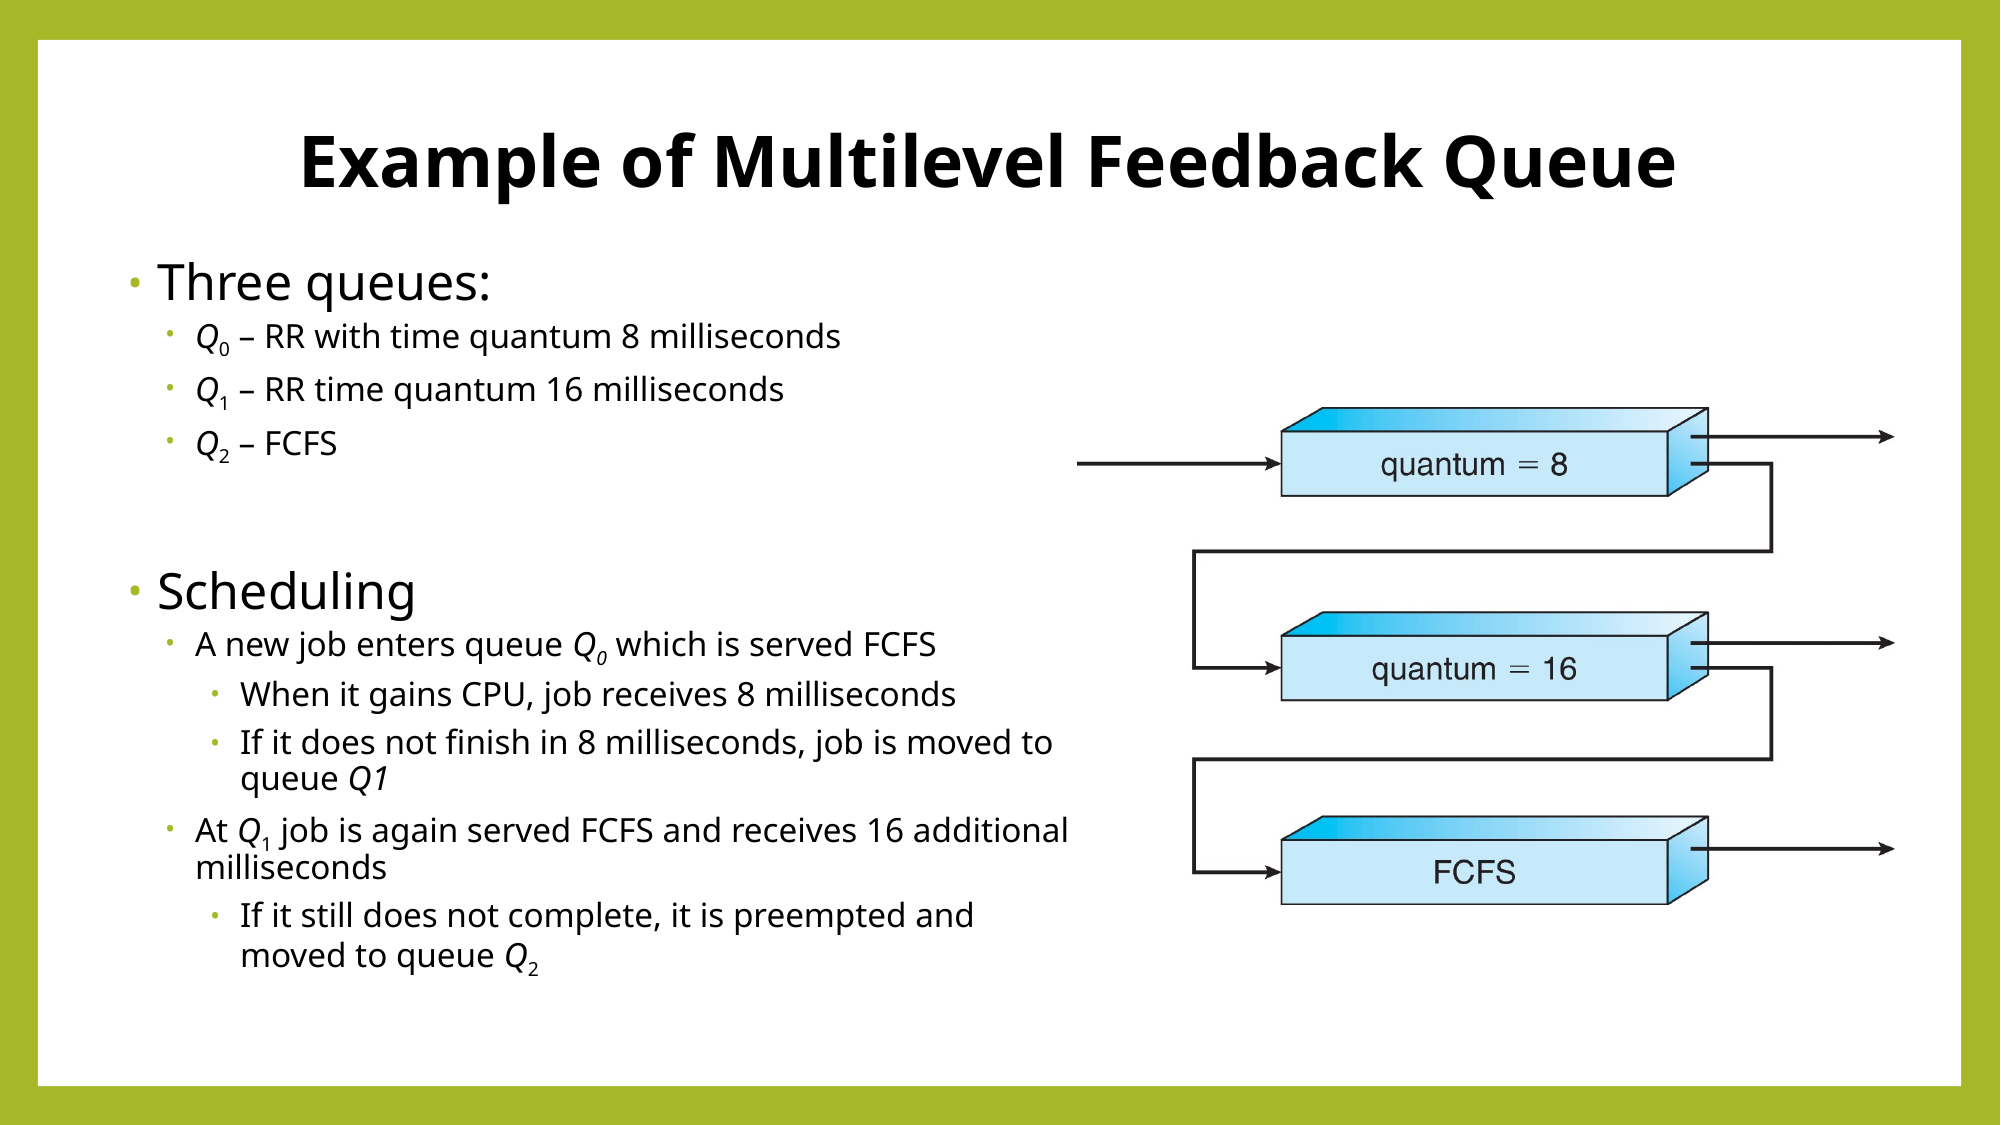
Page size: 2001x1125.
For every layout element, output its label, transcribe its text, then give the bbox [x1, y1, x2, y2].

picture [1076, 407, 1896, 906]
list Three queues: Q0 – RR with time quantum 8 milliseconds Q1 – RR time quantum 16 milliseconds Q2 – FCFS Scheduling A new job enters queue Q0 which is served FCFS When it gains CPU, job receives 8 milliseconds If it does not finish in 8 milliseconds, job is moved to queue Q1 At Q1 job is again served FCFS and receives 16 additional milliseconds If it still does not complete, it is preempted and moved to queue Q2 [105, 249, 1100, 1055]
title Example of Multilevel Feedback Queue [283, 108, 1717, 221]
